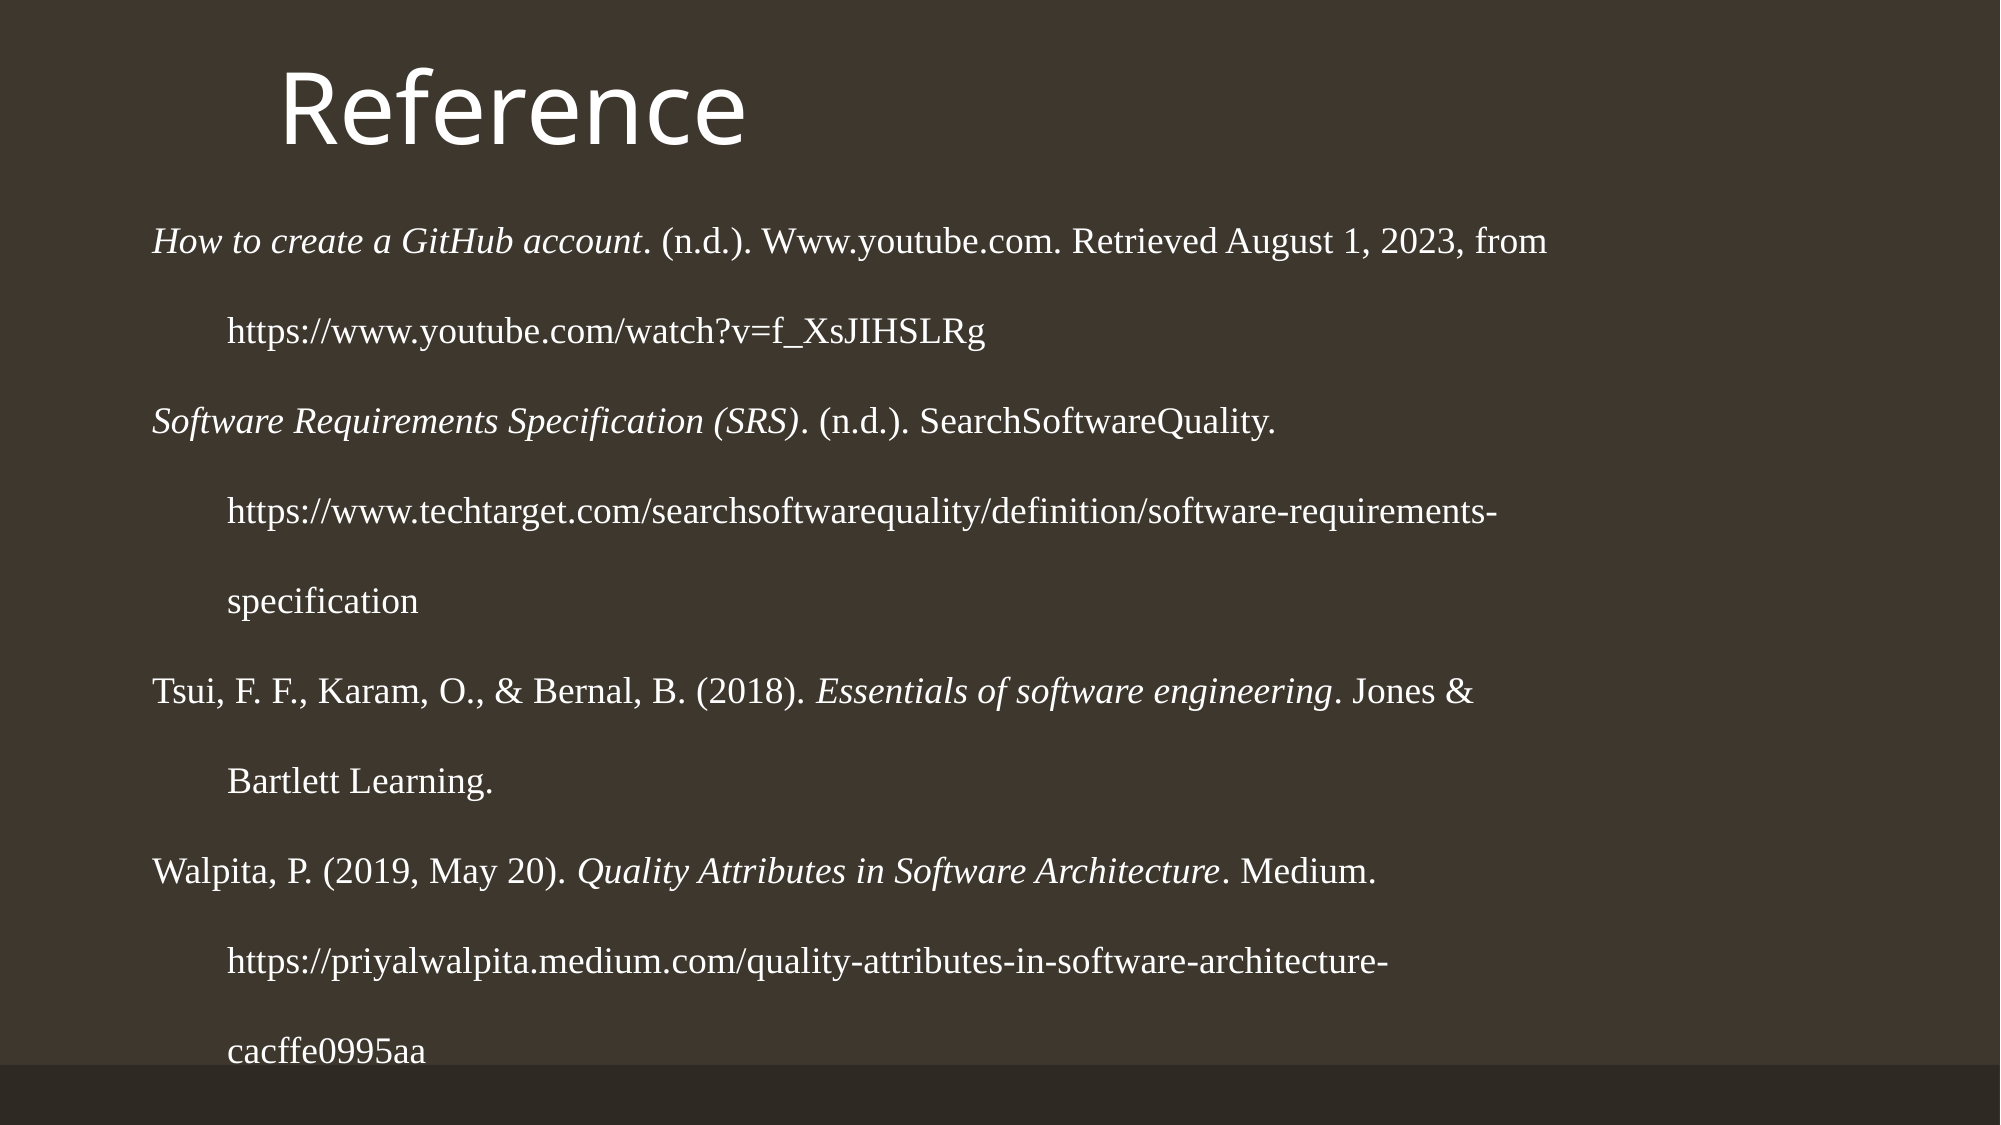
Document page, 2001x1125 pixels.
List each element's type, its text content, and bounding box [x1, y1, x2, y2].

text_box How to create a GitHub account. (n.d.). Www.youtube.com. Retrieved August 1, 2023, from https://www.youtube.com/watch?v=f_XsJIHSLRg Software Requirements Specification (SRS). (n.d.). SearchSoftwareQuality. https://www.techtarget.com/searchsoftwarequality/definition/software-requirements-specification Tsui, F. F., Karam, O., & Bernal, B. (2018). Essentials of software engineering. Jones & Bartlett Learning. Walpita, P. (2019, May 20). Quality Attributes in Software Architecture. Medium. https://priyalwalpita.medium.com/quality-attributes-in-software-architecture-cacffe0995aa [62, 163, 1606, 1124]
text_box Reference [262, 37, 893, 163]
